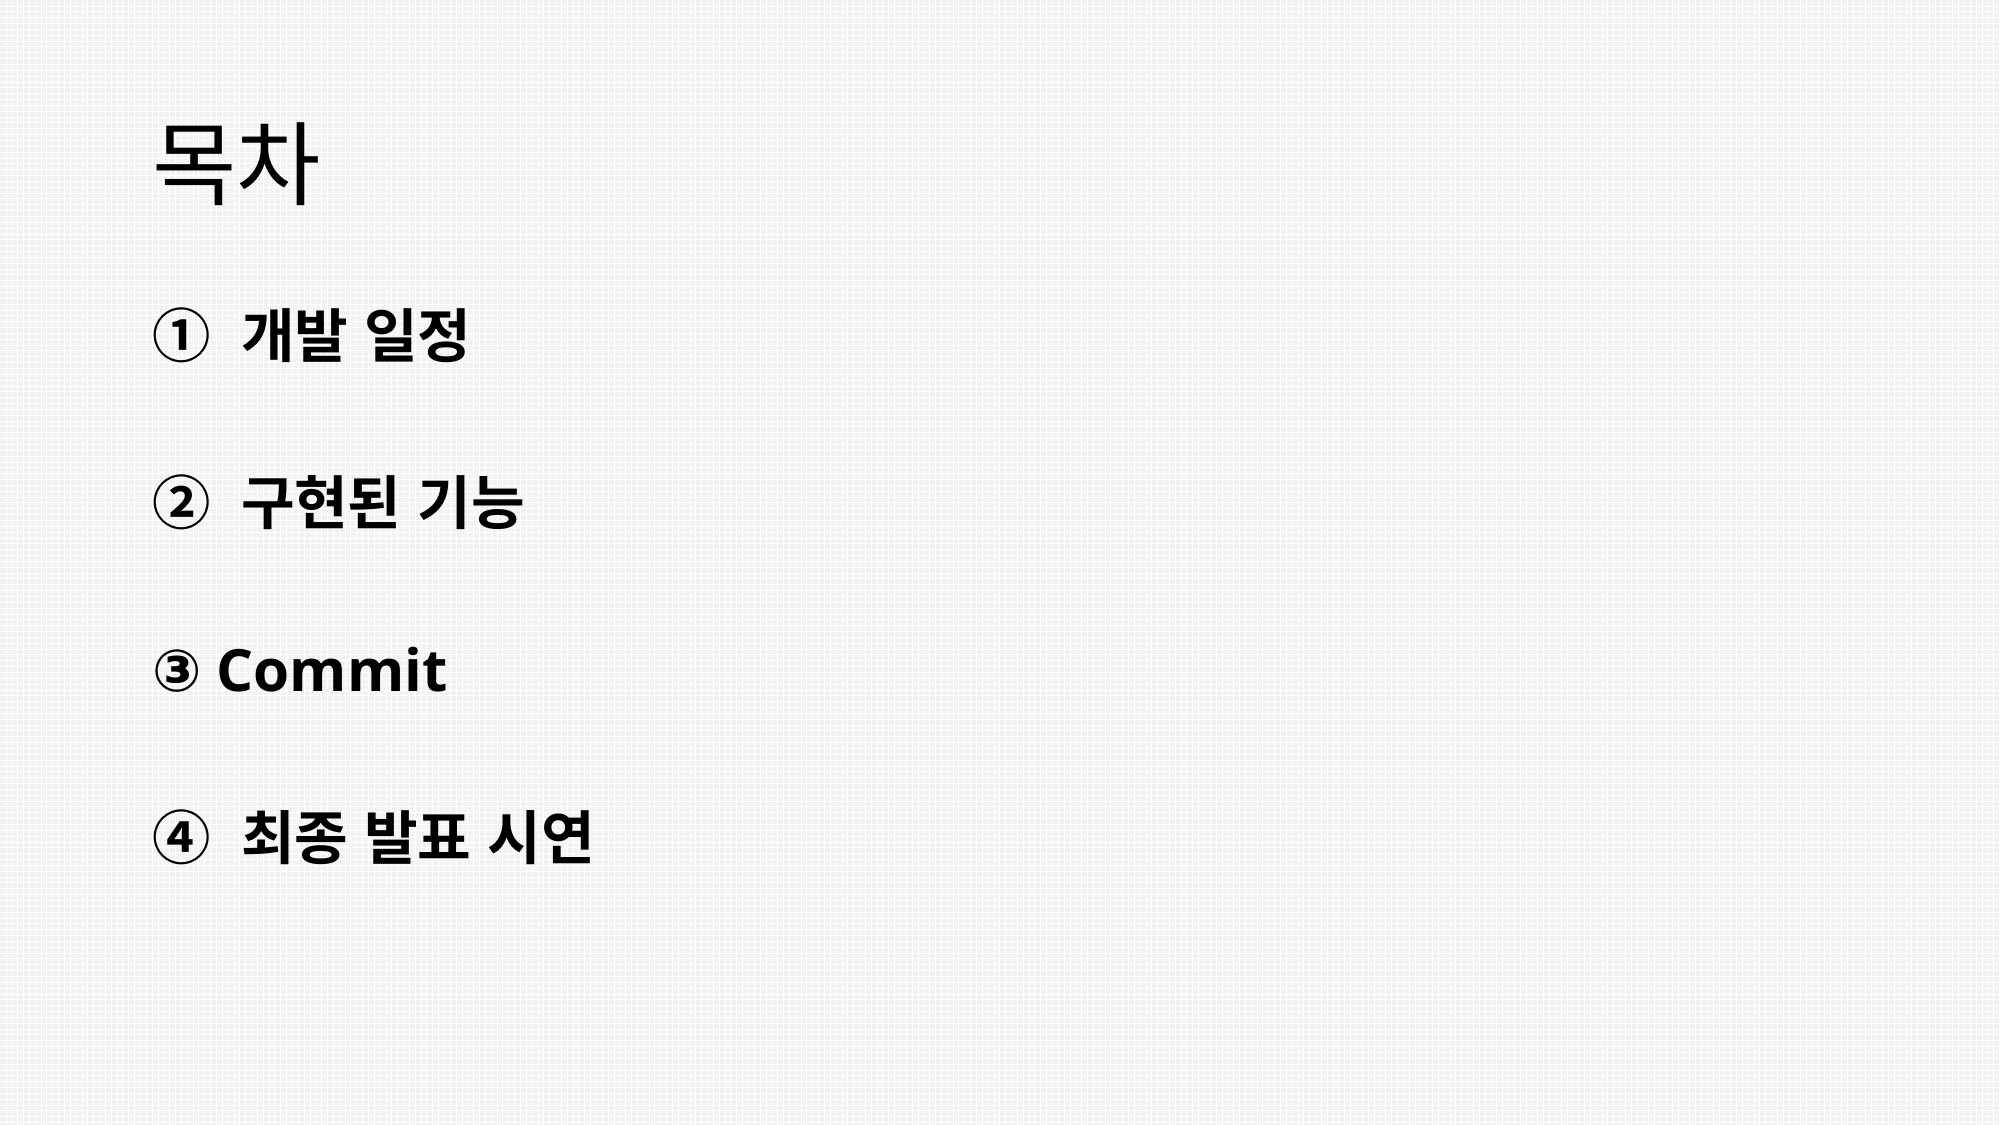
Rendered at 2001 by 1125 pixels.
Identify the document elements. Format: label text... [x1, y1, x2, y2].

title 목차 [137, 59, 1863, 278]
list ① 개발 일정 ② 구현된 기능 ③ Commit ④ 최종 발표 시연 [137, 299, 1863, 1014]
